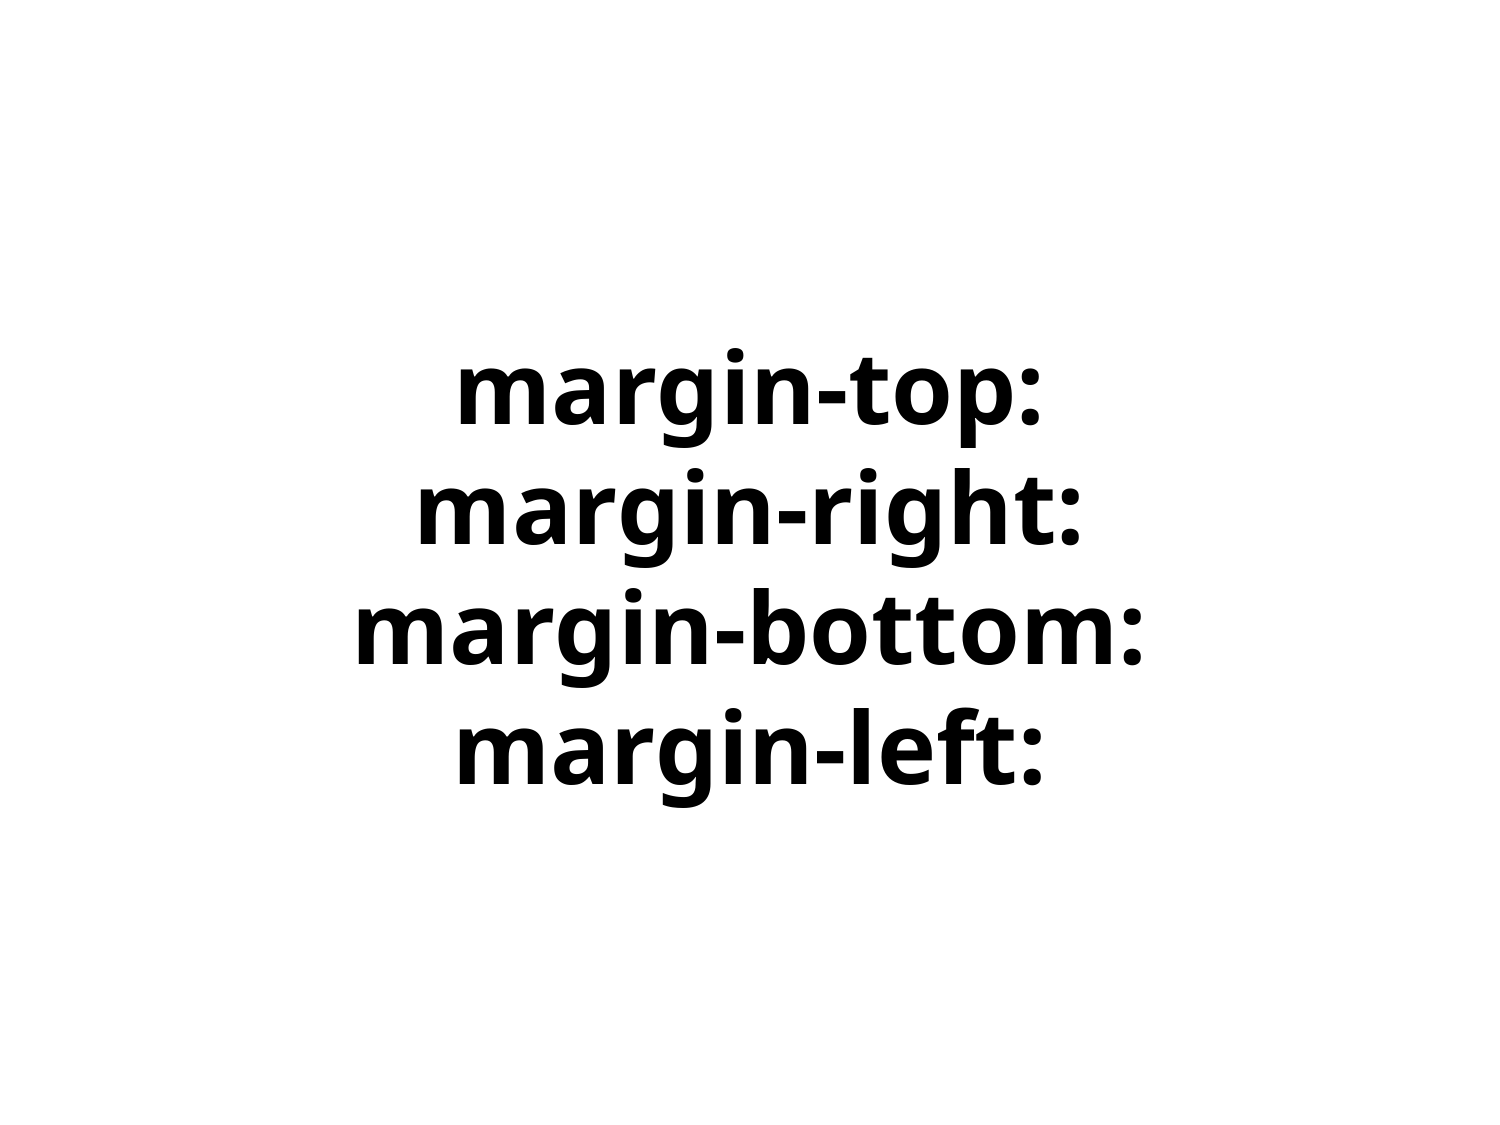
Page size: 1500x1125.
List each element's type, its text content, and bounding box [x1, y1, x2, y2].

title margin-top: margin-right: margin-bottom: margin-left: [112, 151, 1388, 978]
